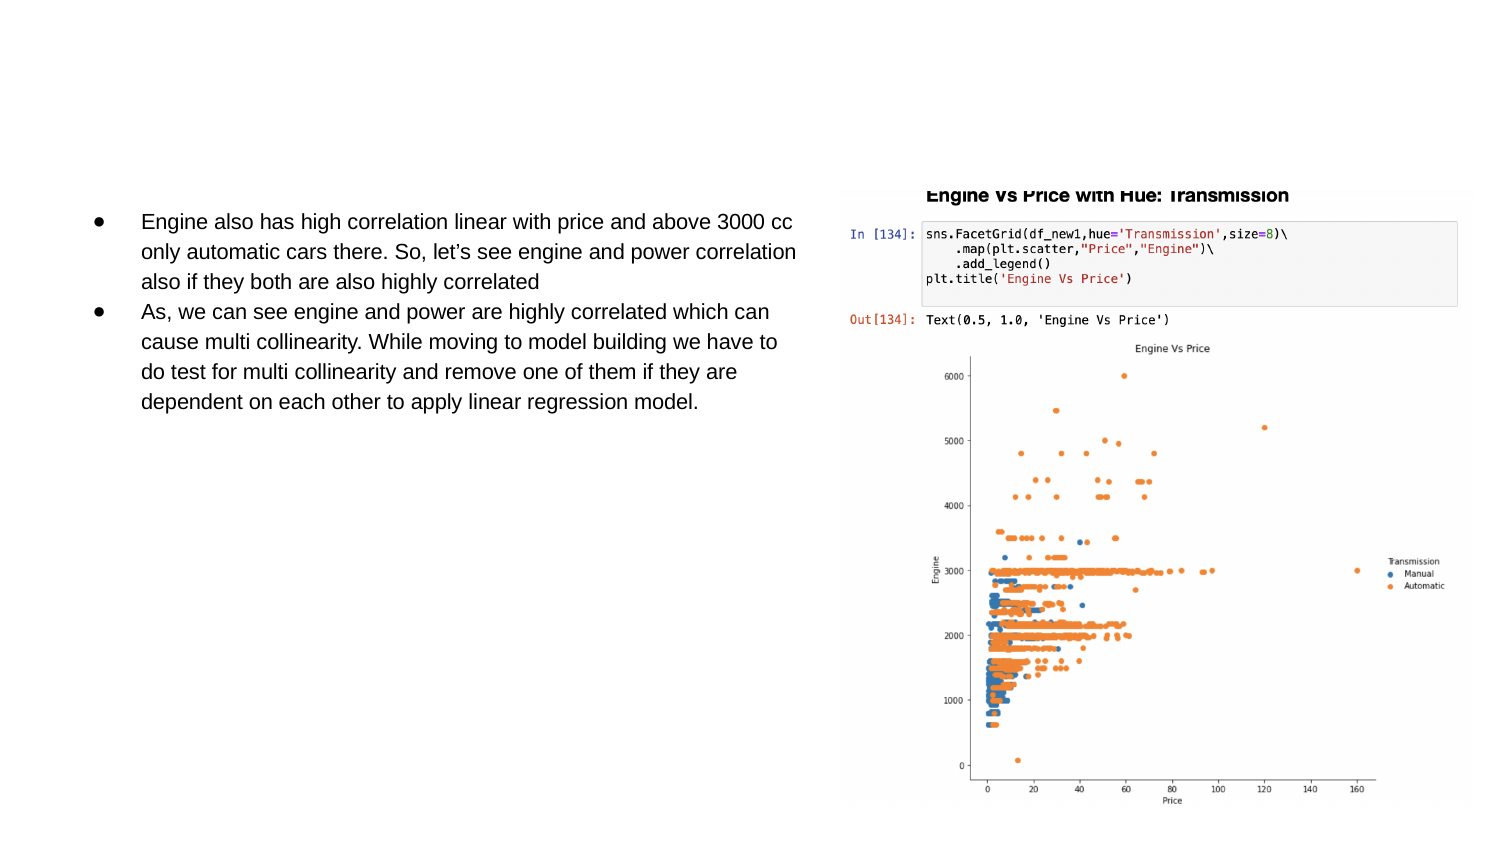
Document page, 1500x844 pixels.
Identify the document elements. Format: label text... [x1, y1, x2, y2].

picture [837, 191, 1476, 807]
list Engine also has high correlation linear with price and above 3000 cc only automatic cars there. So, let’s see engine and power correlation also if they both are also highly correlated As, we can see engine and power are highly correlated which can cause multi collinearity. While moving to model building we have to do test for multi collinearity and remove one of them if they are dependent on each other to apply linear regression model. [51, 189, 814, 590]
